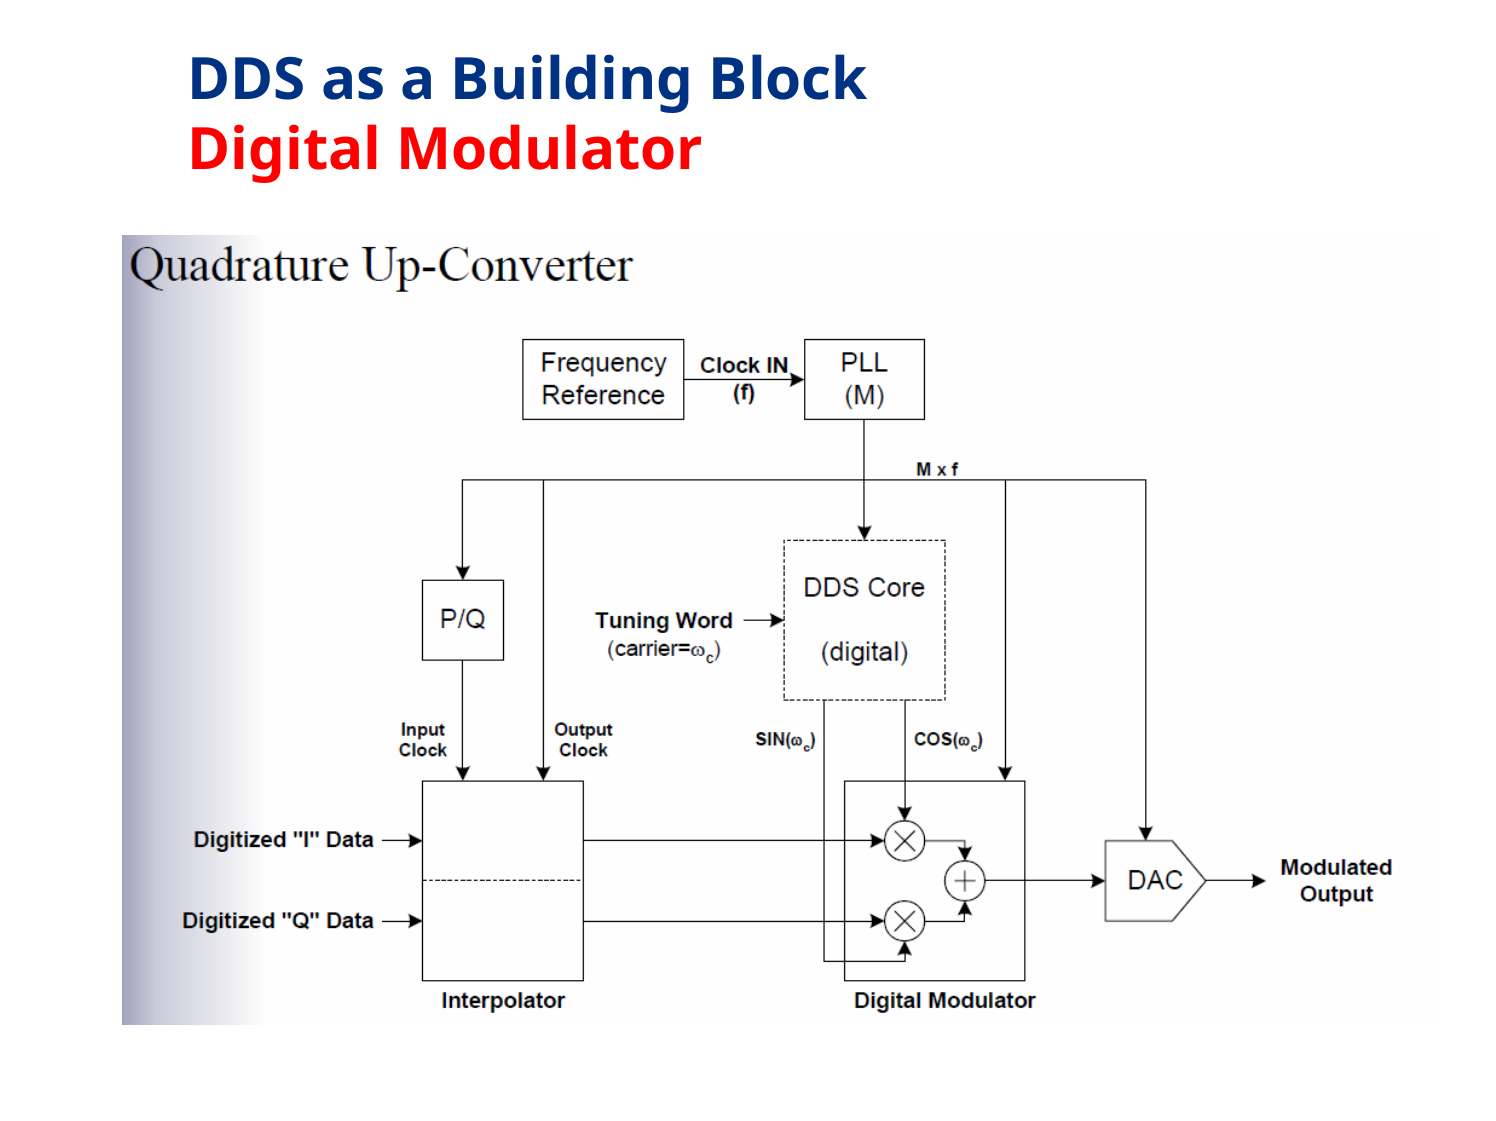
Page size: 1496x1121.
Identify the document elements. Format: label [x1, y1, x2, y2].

picture [122, 235, 1438, 1025]
text_box [185, 41, 955, 182]
